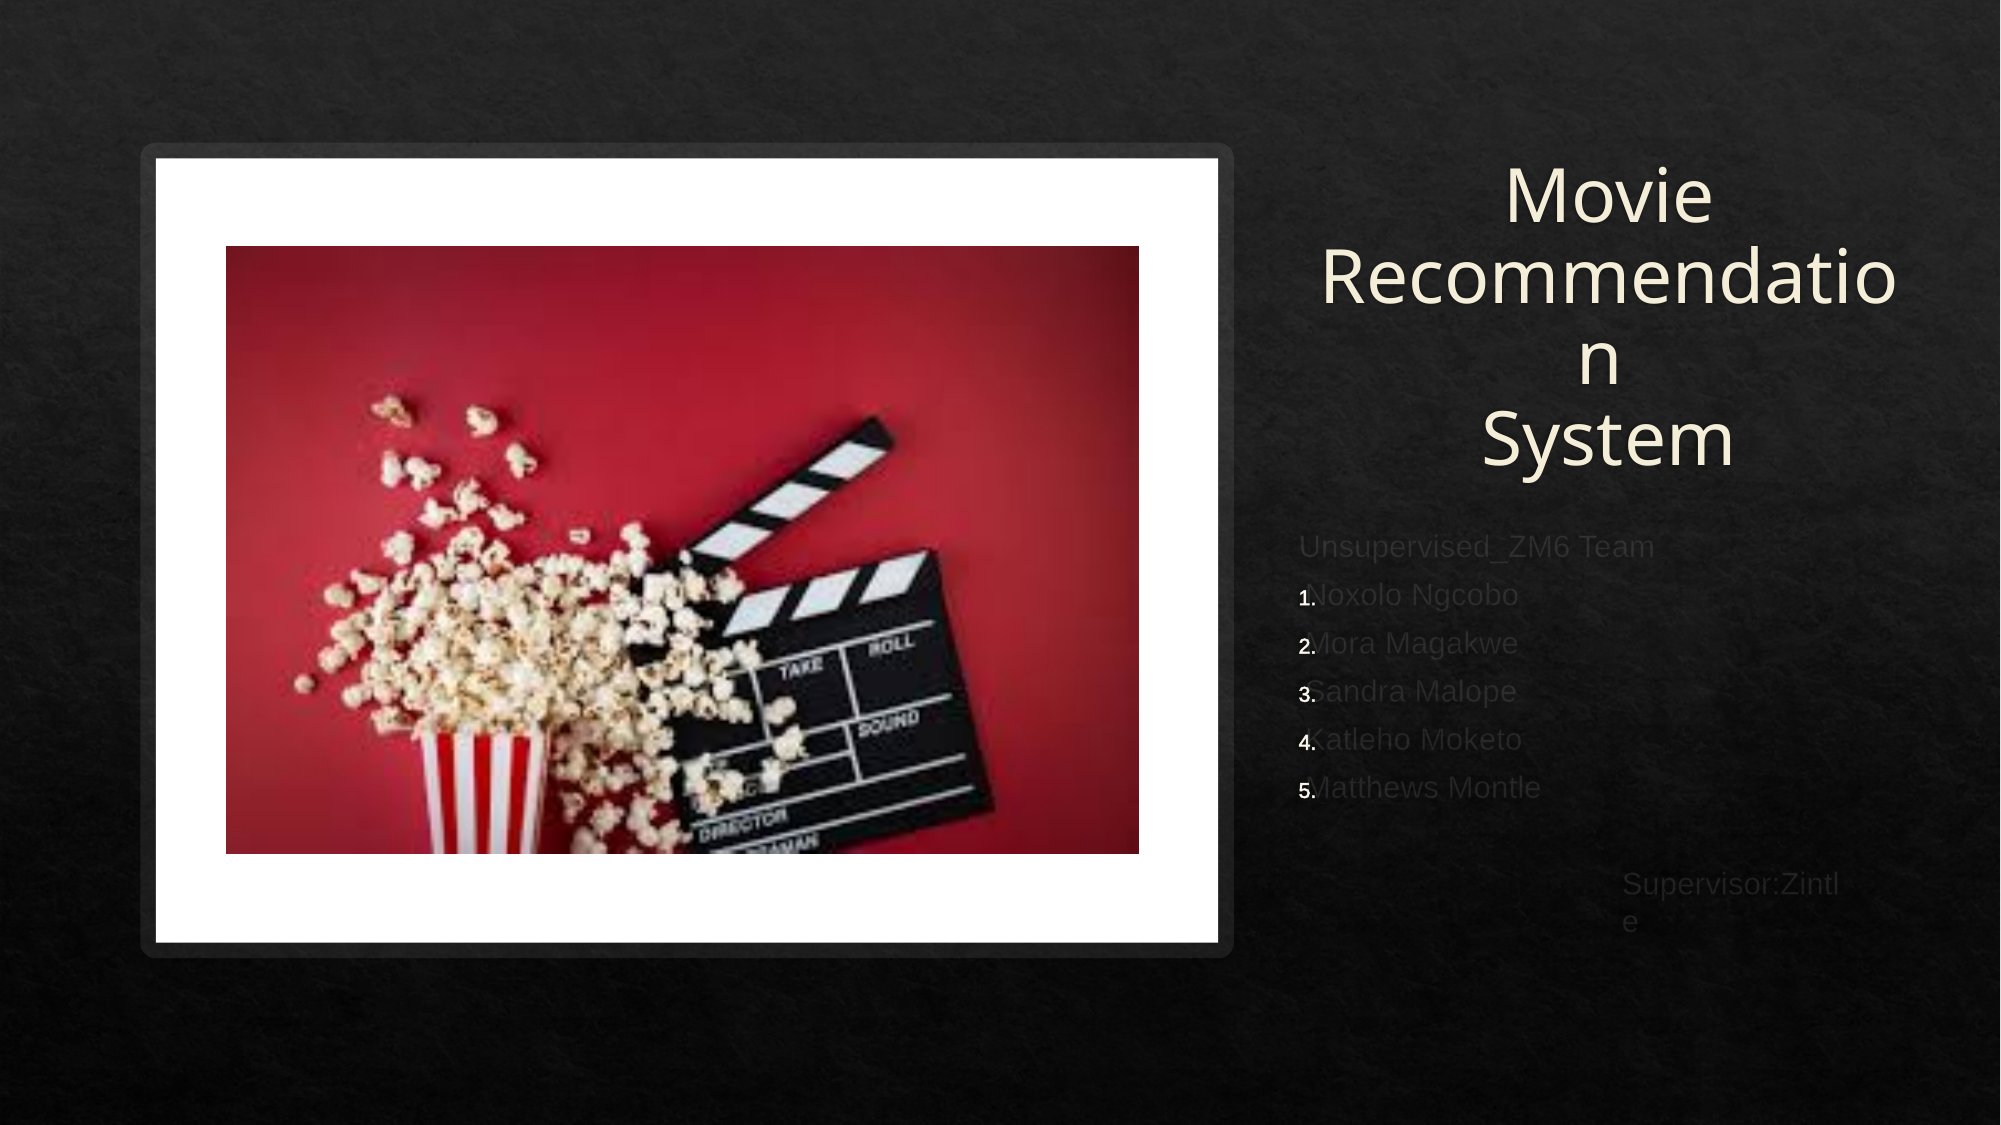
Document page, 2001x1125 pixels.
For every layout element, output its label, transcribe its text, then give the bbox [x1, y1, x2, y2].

text_box [155, 157, 1220, 944]
subtitle Unsupervised_ZM6 Team Noxolo Ngcobo Mora Magakwe Sandra Malope Katleho Moketo Matthews Montle Supervisor:Zintle [1283, 518, 1861, 956]
picture [226, 246, 1140, 855]
title Movie Recommendation System [1283, 52, 1935, 490]
text_box [0, 0, 2000, 1125]
